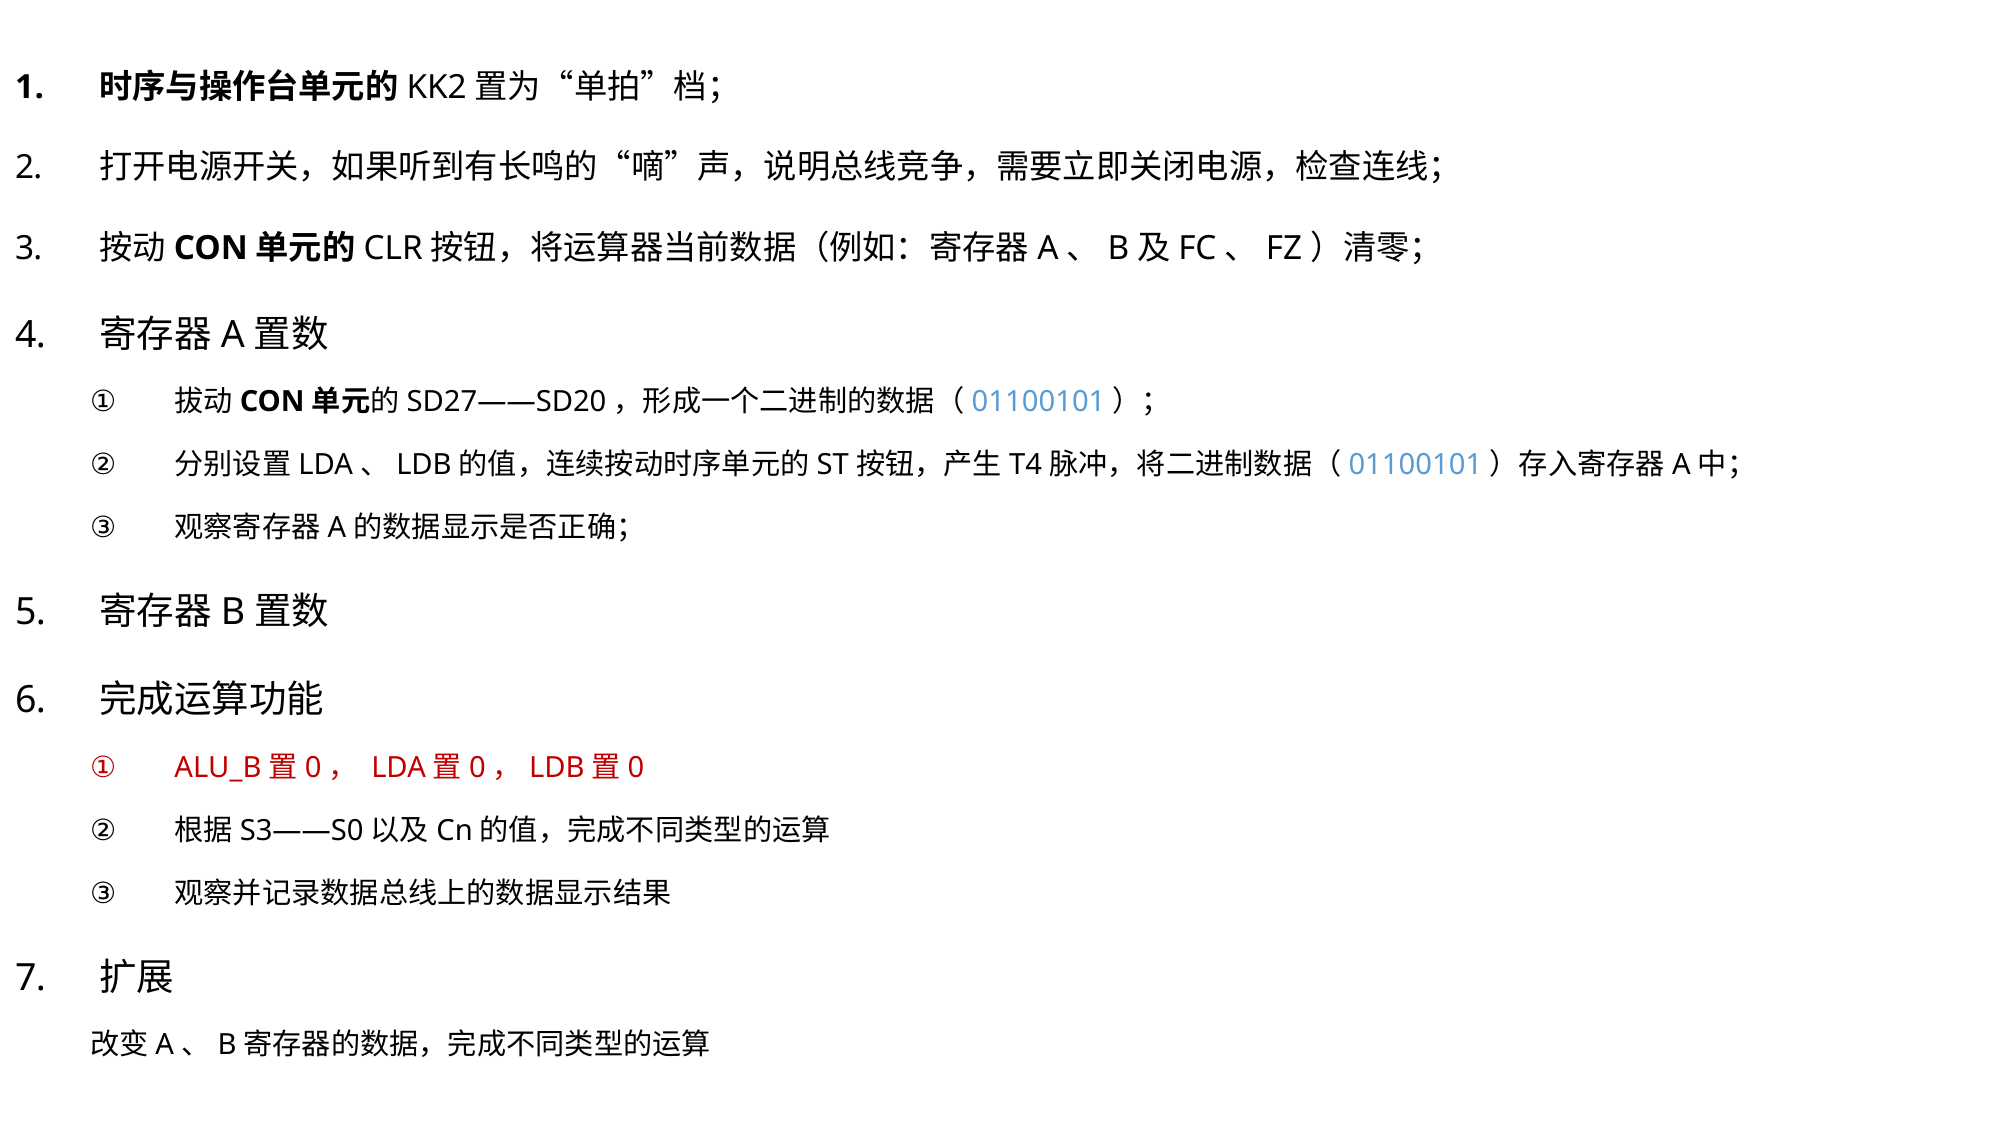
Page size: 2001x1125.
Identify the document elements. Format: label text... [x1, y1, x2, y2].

text_box 时序与操作台单元的KK2置为“单拍”档； 打开电源开关，如果听到有长鸣的“嘀”声，说明总线竞争，需要立即关闭电源，检查连线； 按动CON单元的CLR按钮，将运算器当前数据（例如：寄存器A、B及FC、FZ）清零； 寄存器A置数 拔动CON单元的SD27——SD20，形成一个二进制的数据（01100101）； 分别设置LDA、LDB的值，连续按动时序单元的ST按钮，产生T4脉冲，将二进制数据（01100101）存入寄存器A中； 观察寄存器A的数据显示是否正确； 寄存器B置数 完成运算功能 ALU_B置0， LDA置0，LDB置0 根据S3——S0以及Cn的值，完成不同类型的运算 观察并记录数据总线上的数据显示结果 扩展 改变A、B寄存器的数据，完成不同类型的运算 [0, 37, 2000, 1118]
